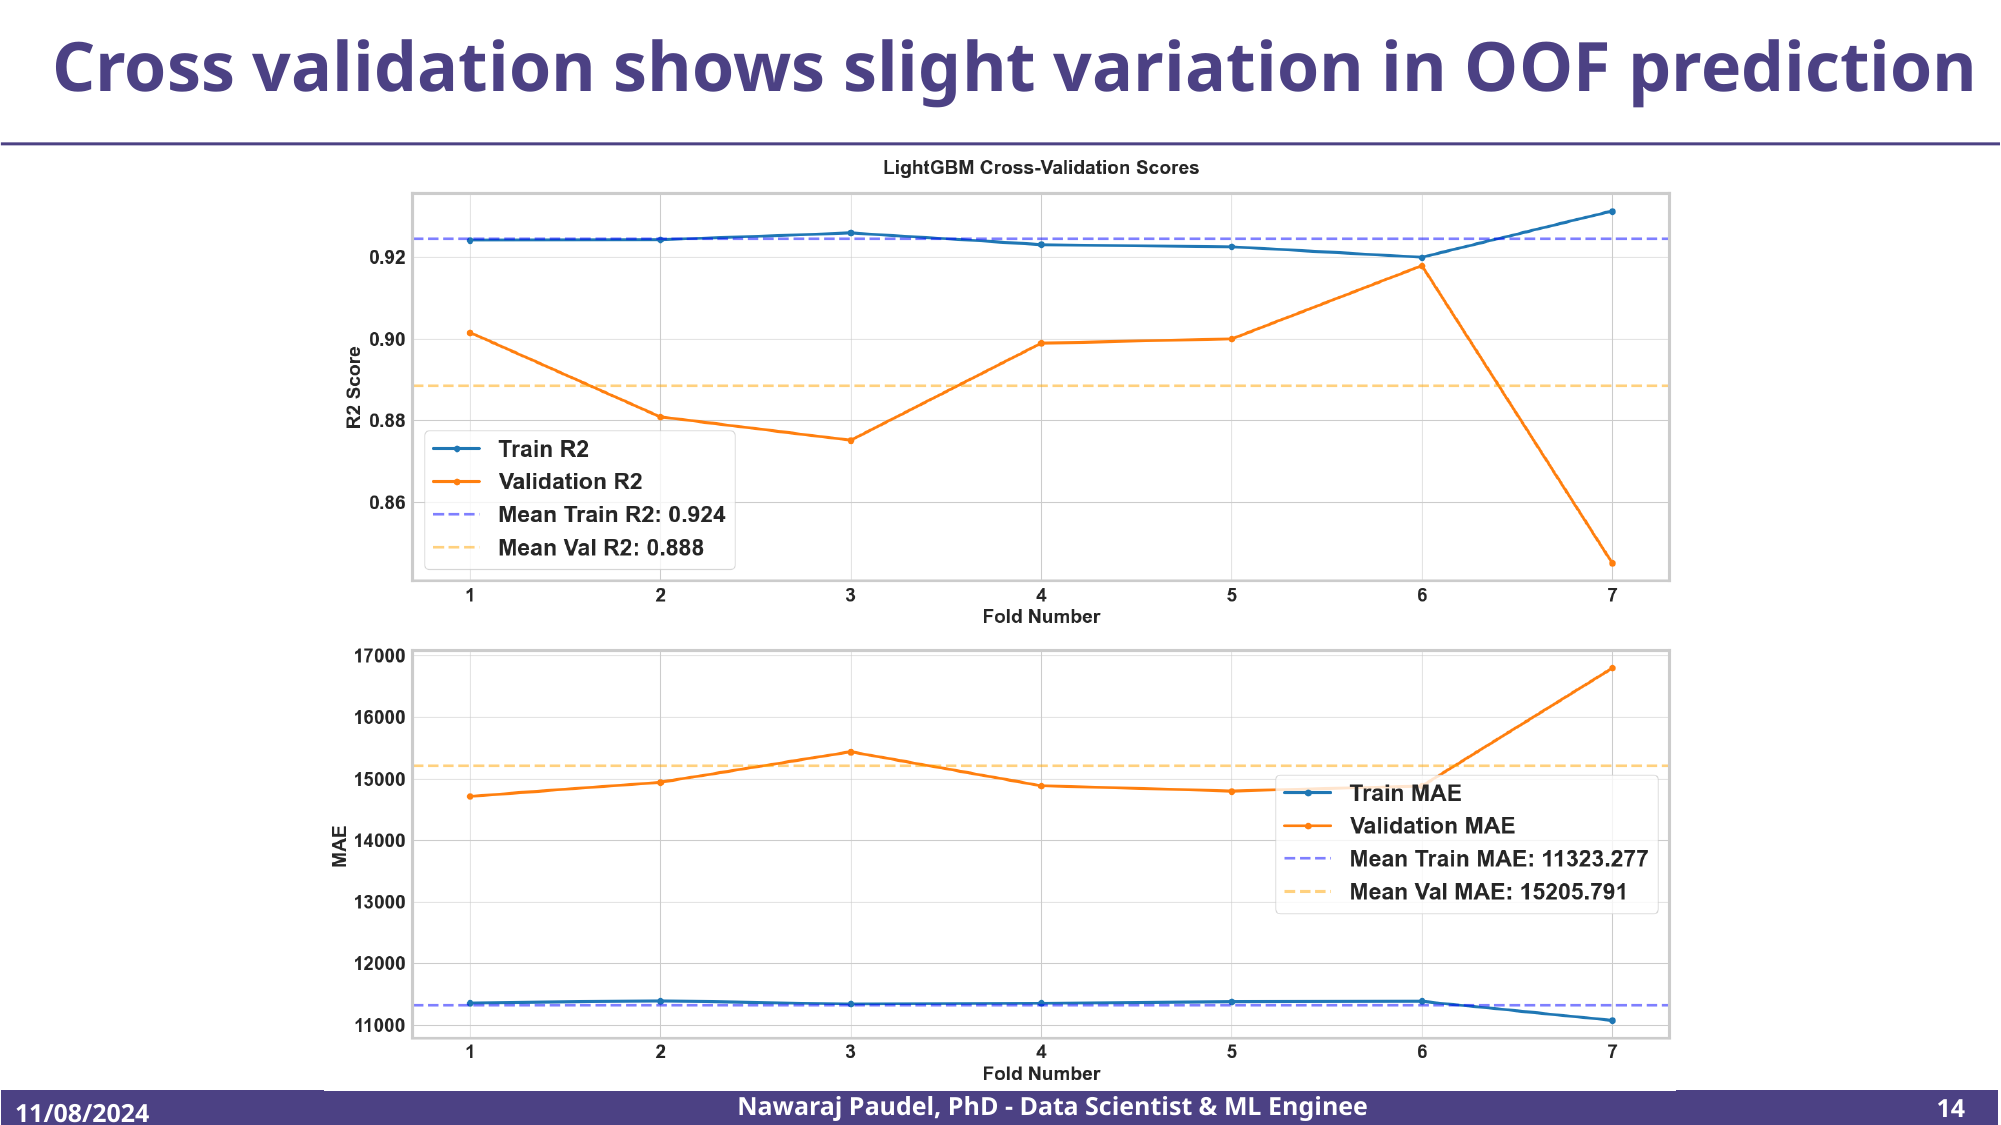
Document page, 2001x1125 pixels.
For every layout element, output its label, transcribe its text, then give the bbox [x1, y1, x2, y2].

picture [324, 153, 1676, 1091]
footer Nawaraj Paudel, PhD - Data Scientist & ML Engineer [722, 1091, 1392, 1124]
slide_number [0, 1093, 442, 1125]
title Cross validation shows slight variation in OOF prediction [0, 0, 2000, 146]
slide_number 14 [1545, 1090, 1987, 1125]
